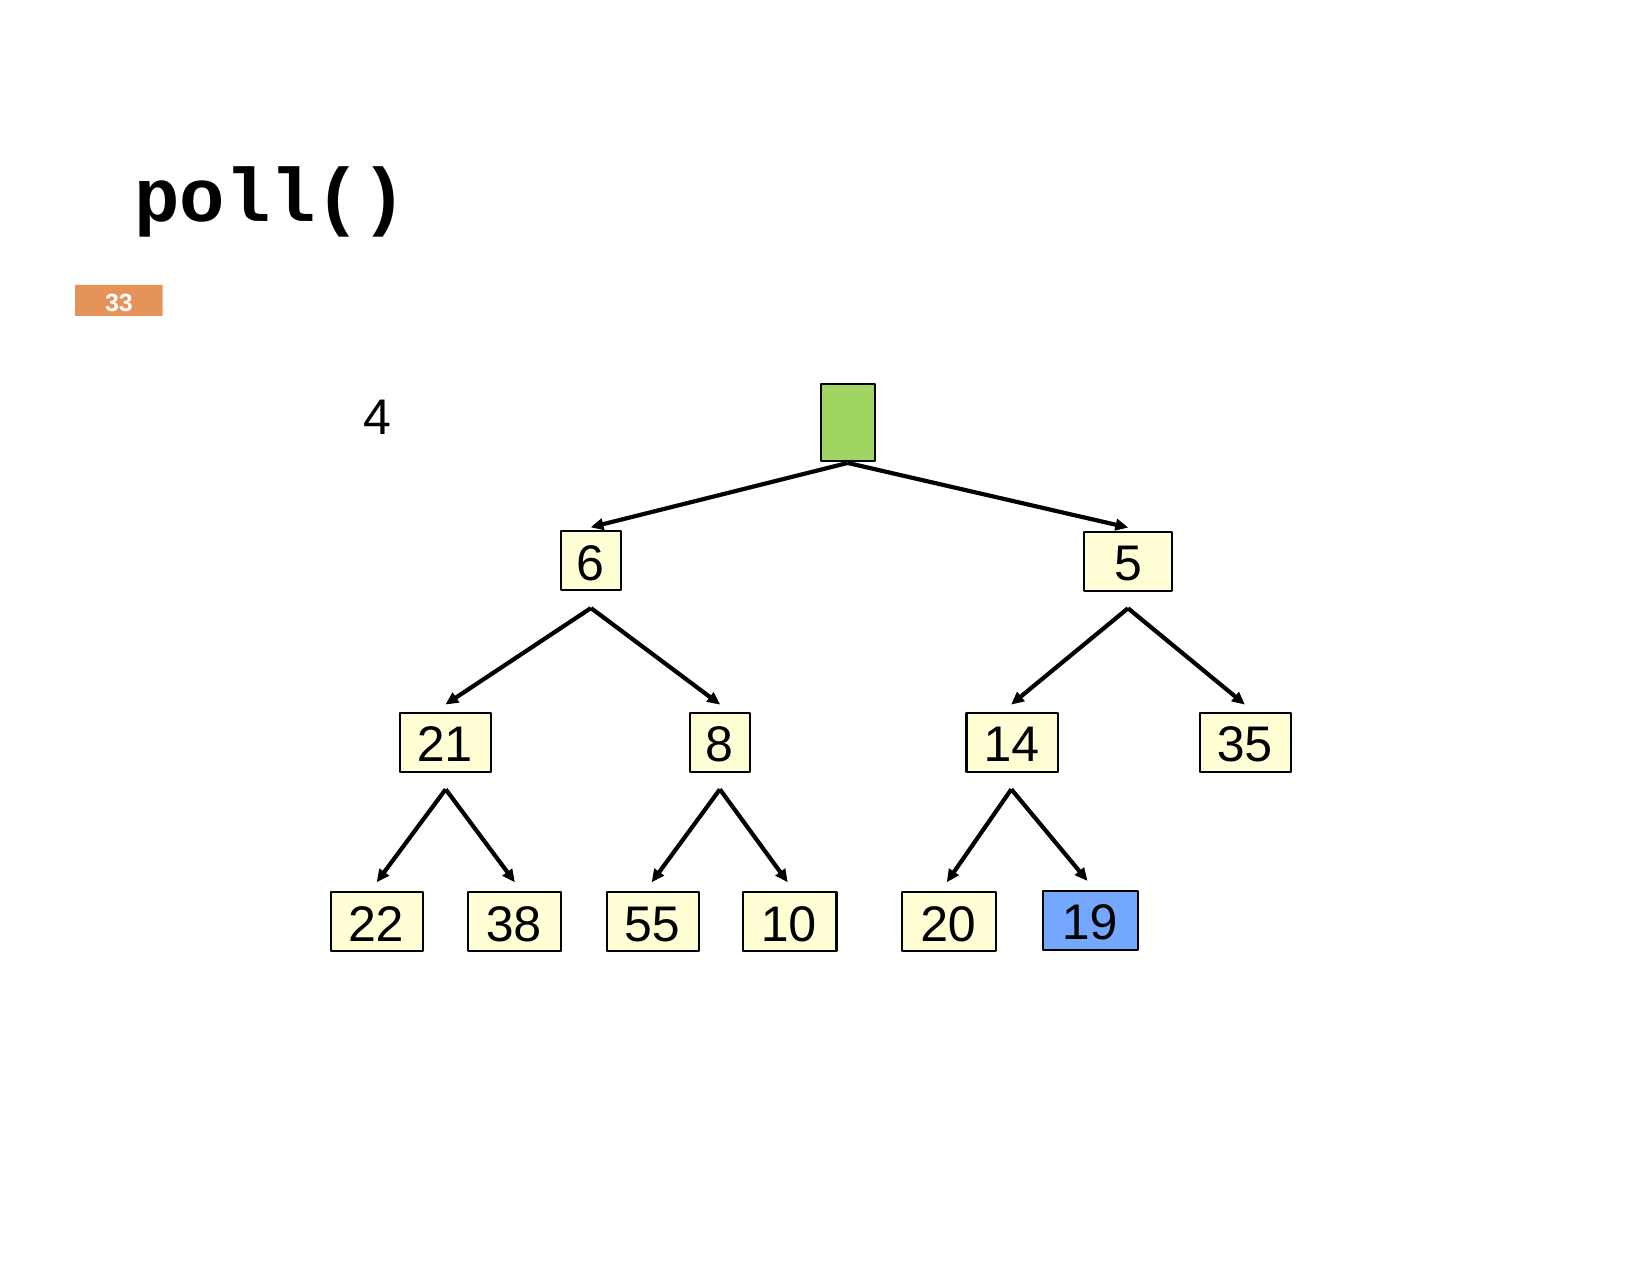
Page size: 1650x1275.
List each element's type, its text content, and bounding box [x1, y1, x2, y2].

text_box [591, 518, 605, 531]
text_box [706, 691, 720, 705]
text_box [502, 868, 515, 883]
text_box 22 [331, 892, 423, 952]
text_box 10 [742, 892, 837, 952]
text_box 6 [561, 531, 621, 591]
text_box 4 [361, 384, 394, 445]
text_box 33 [75, 284, 163, 316]
text_box [775, 868, 788, 882]
text_box [1011, 691, 1025, 705]
text_box [1074, 867, 1088, 881]
text_box 14 [966, 712, 1059, 772]
title poll() [113, 84, 1537, 298]
text_box [1114, 518, 1128, 531]
text_box [651, 868, 665, 882]
text_box 35 [1199, 712, 1292, 772]
text_box [820, 384, 875, 461]
text_box 5 [1084, 531, 1172, 591]
text_box 55 [607, 892, 699, 952]
text_box 21 [399, 712, 492, 772]
text_box [1231, 691, 1245, 705]
text_box [445, 692, 460, 705]
text_box 20 [902, 892, 996, 952]
text_box 38 [468, 892, 561, 952]
text_box [376, 868, 390, 883]
text_box 19 [1042, 891, 1139, 951]
text_box 8 [690, 712, 750, 772]
text_box [946, 868, 960, 882]
